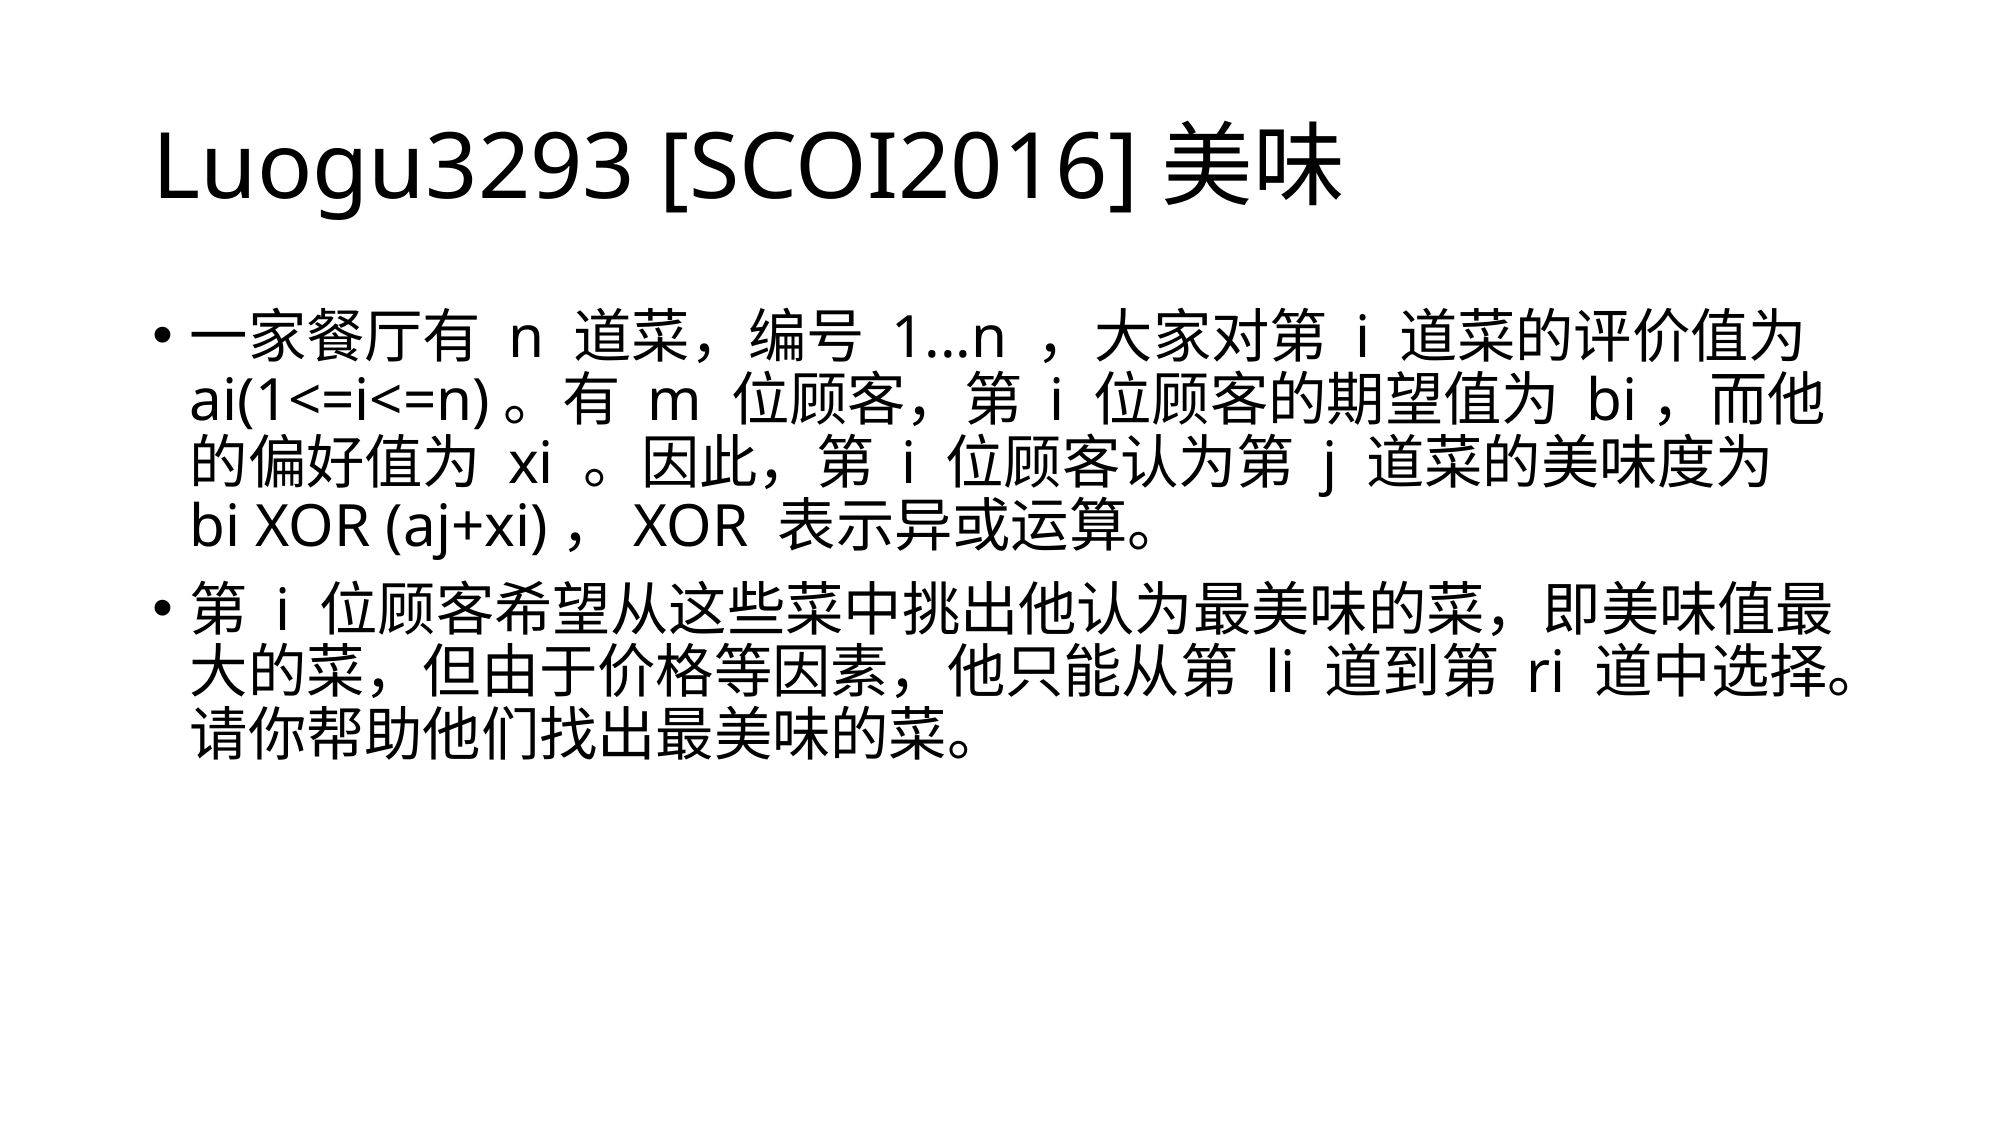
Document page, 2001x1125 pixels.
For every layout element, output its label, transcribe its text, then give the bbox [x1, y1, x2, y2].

title Luogu3293 [SCOI2016]美味 [137, 59, 1863, 278]
list 一家餐厅有 n 道菜，编号 1...n ，大家对第 i 道菜的评价值为 ai(1<=i<=n)。有 m 位顾客，第 i 位顾客的期望值为 bi，而他的偏好值为 xi 。因此，第 i 位顾客认为第 j 道菜的美味度为 bi XOR (aj+xi)，XOR 表示异或运算。 第 i 位顾客希望从这些菜中挑出他认为最美味的菜，即美味值最大的菜，但由于价格等因素，他只能从第 li 道到第 ri 道中选择。请你帮助他们找出最美味的菜。 [137, 299, 1863, 1014]
